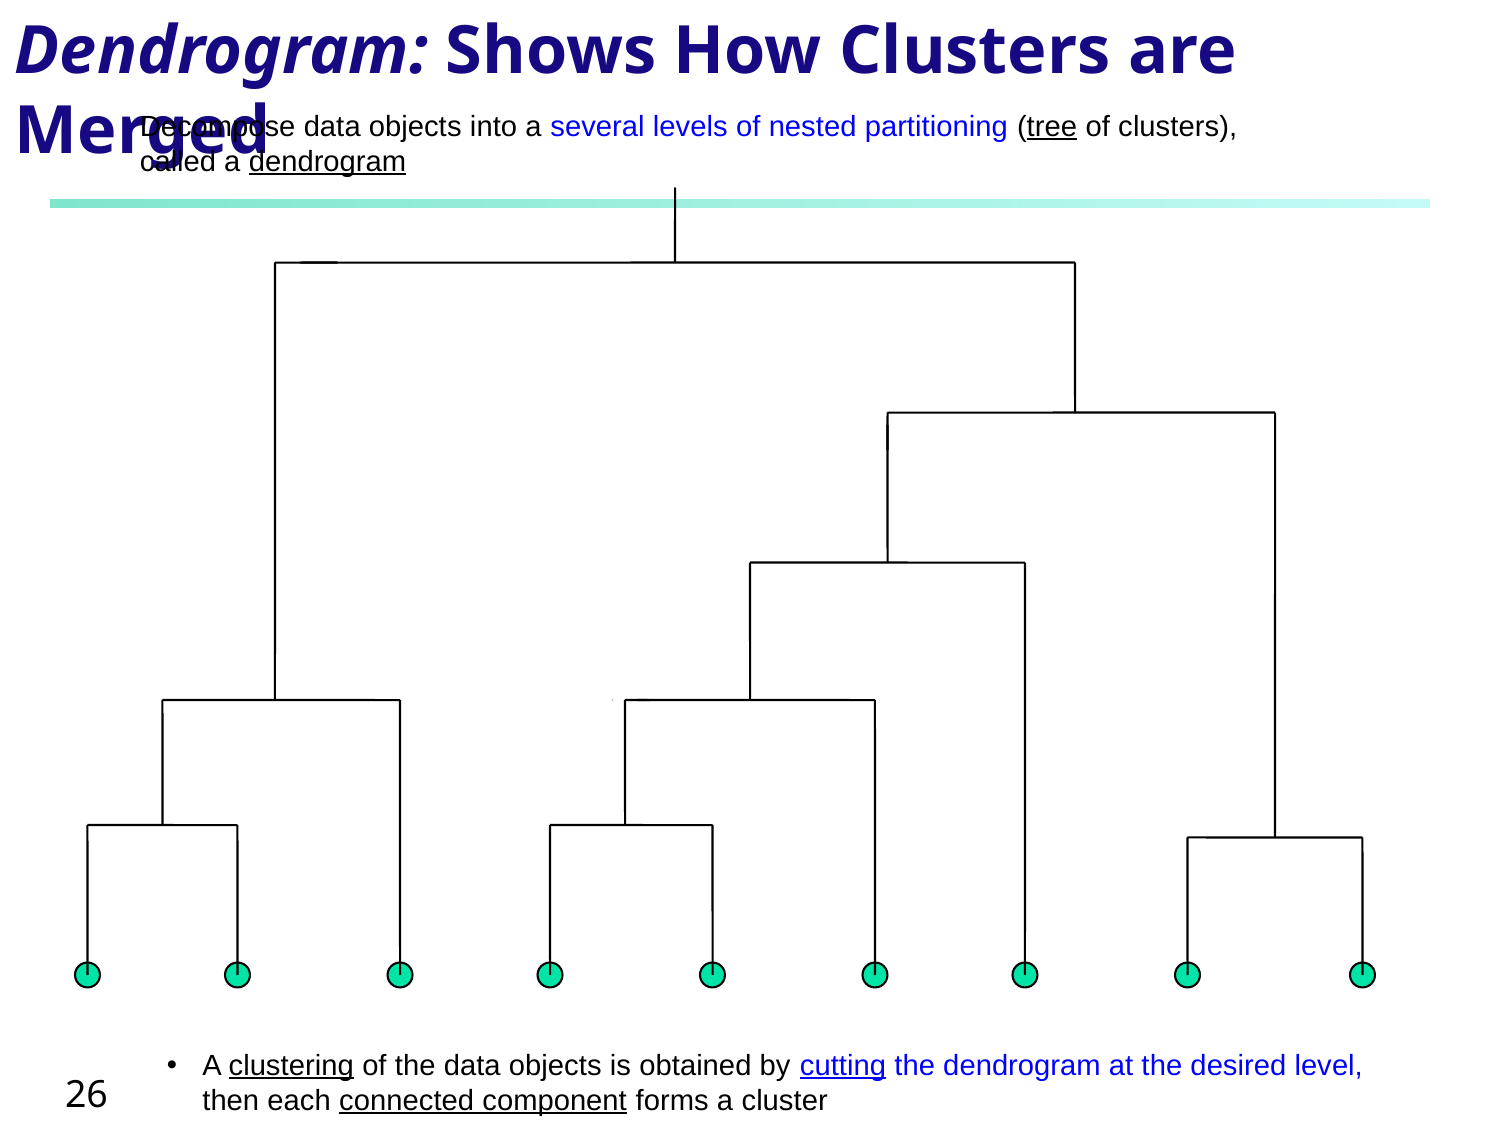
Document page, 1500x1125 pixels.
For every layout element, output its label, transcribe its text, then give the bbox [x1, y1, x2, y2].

text_box [1350, 962, 1375, 988]
text_box [225, 962, 250, 988]
text_box Decompose data objects into a several levels of nested partitioning (tree of clusters), called a dendrogram [50, 99, 1288, 185]
slide_number 26 [49, 1062, 363, 1125]
text_box [1012, 962, 1038, 988]
text_box [1175, 962, 1201, 988]
text_box [537, 962, 563, 988]
text_box [387, 962, 413, 988]
text_box [862, 962, 888, 988]
text_box Dendrogram: Shows How Clusters are Merged [0, 0, 1500, 175]
text_box A clustering of the data objects is obtained by cutting the dendrogram at the desired level, then each connected component forms a cluster [112, 1039, 1388, 1124]
text_box [75, 962, 100, 988]
text_box [699, 962, 725, 988]
